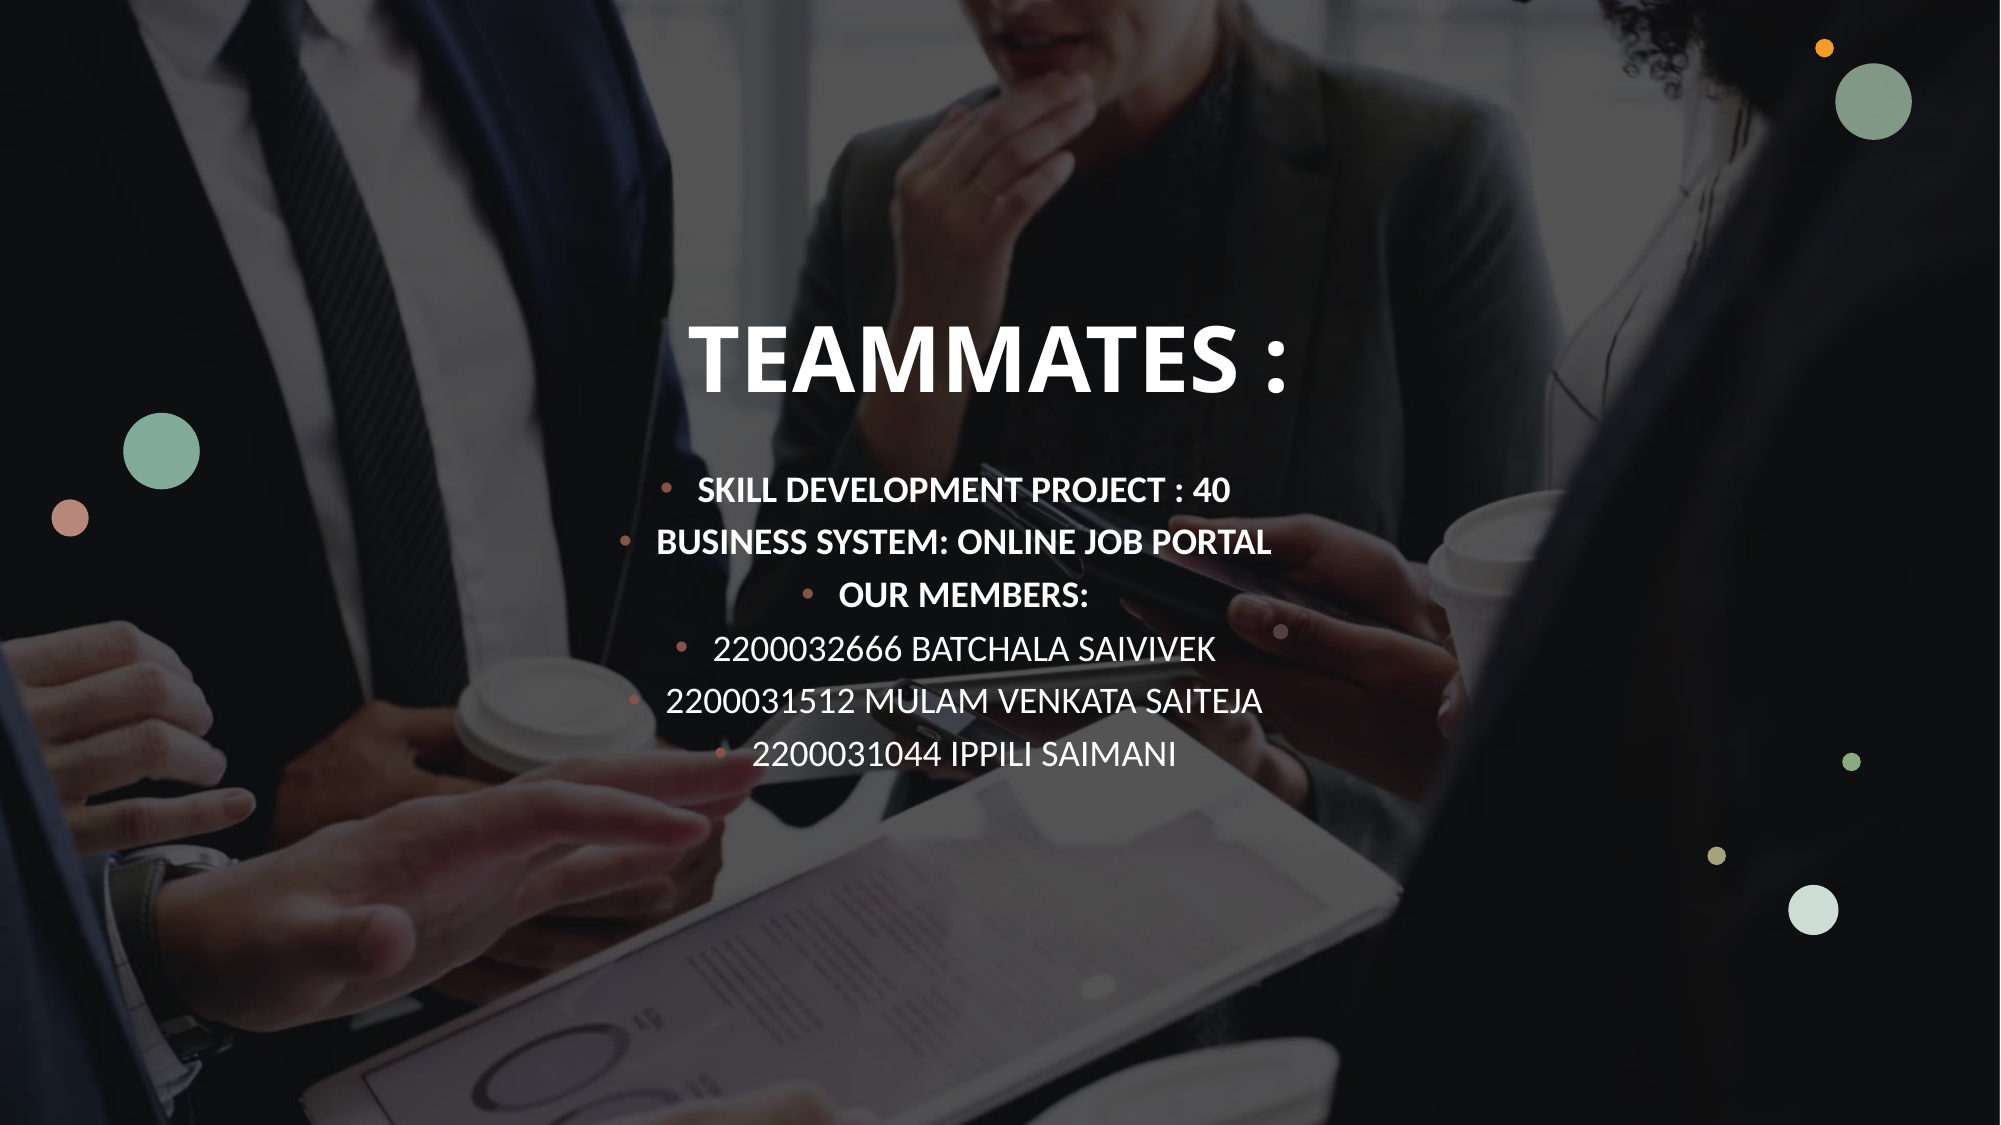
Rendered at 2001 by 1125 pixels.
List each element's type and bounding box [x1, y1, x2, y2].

picture [0, 0, 2000, 1125]
text_box [51, 38, 1912, 936]
